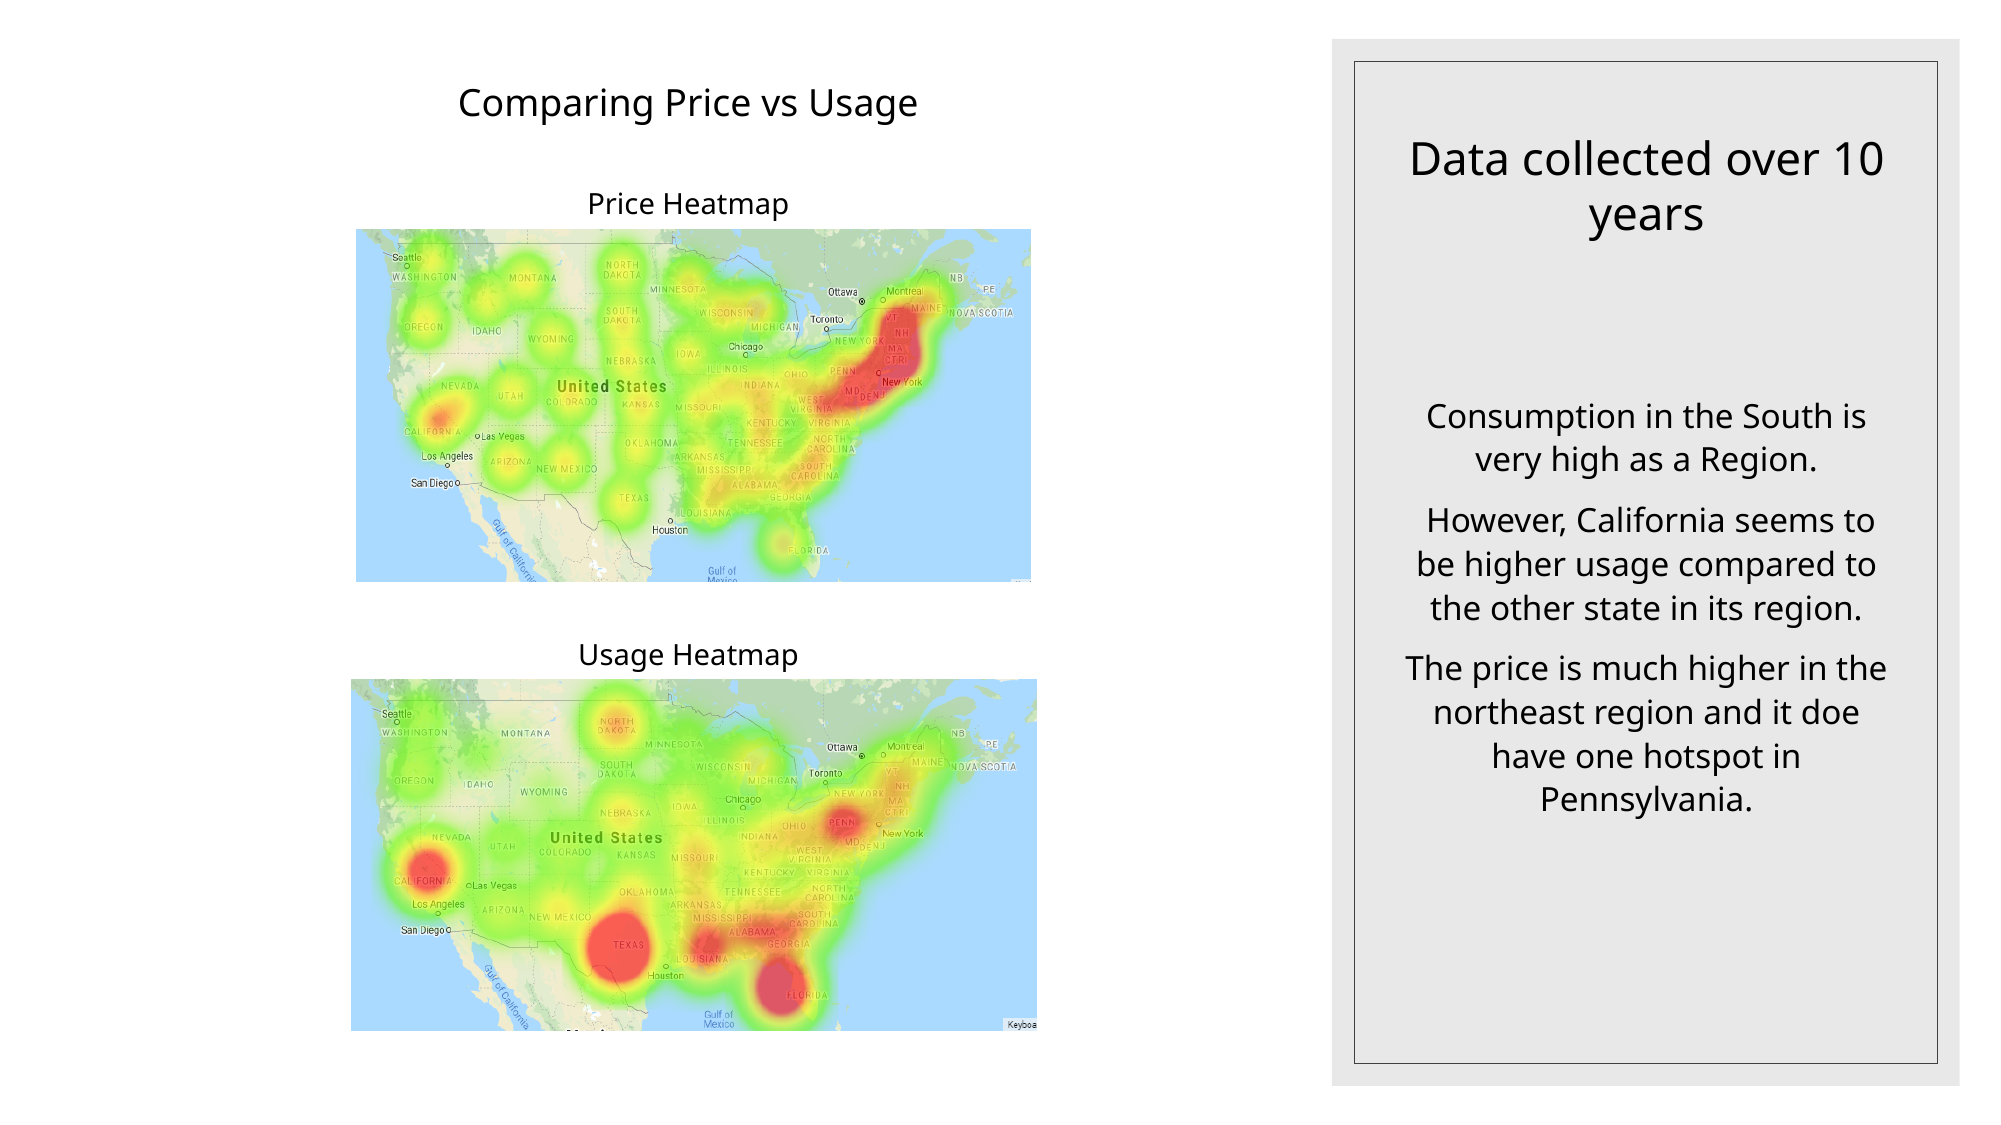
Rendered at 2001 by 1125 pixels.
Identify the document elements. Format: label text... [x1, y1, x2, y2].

text_box Usage Heatmap [514, 628, 863, 675]
title Data collected over 10 years [1387, 99, 1907, 248]
picture [351, 679, 1037, 1031]
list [356, 229, 1031, 582]
list Consumption in the South is very high as a Region. However, California seems to be higher usage compared to the other state in its region. The price is much higher in the northeast region and it doe have one hotspot in Pennsylvania. [1387, 383, 1907, 975]
text_box Comparing Price vs Usage [365, 71, 1011, 132]
text_box Price Heatmap [514, 177, 863, 226]
